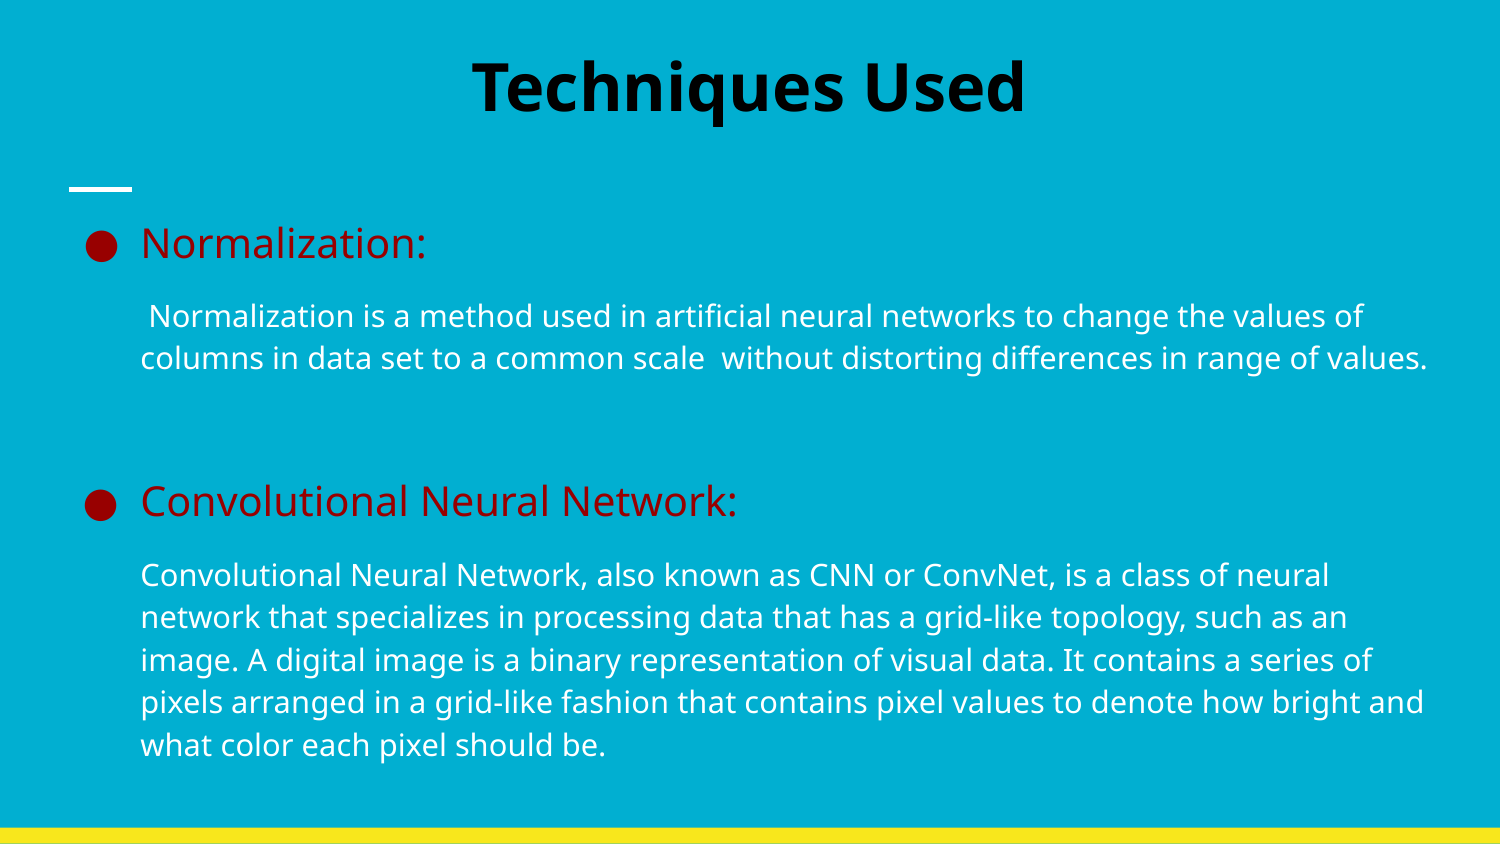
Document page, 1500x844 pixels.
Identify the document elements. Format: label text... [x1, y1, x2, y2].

list Normalization: Normalization is a method used in artificial neural networks to change the values of columns in data set to a common scale without distorting differences in range of values. Convolutional Neural Network: Convolutional Neural Network, also known as CNN or ConvNet, is a class of neural network that specializes in processing data that has a grid-like topology, such as an image. A digital image is a binary representation of visual data. It contains a series of pixels arranged in a grid-like fashion that contains pixel values to denote how bright and what color each pixel should be. [51, 194, 1449, 819]
title Techniques Used [51, 29, 1449, 167]
